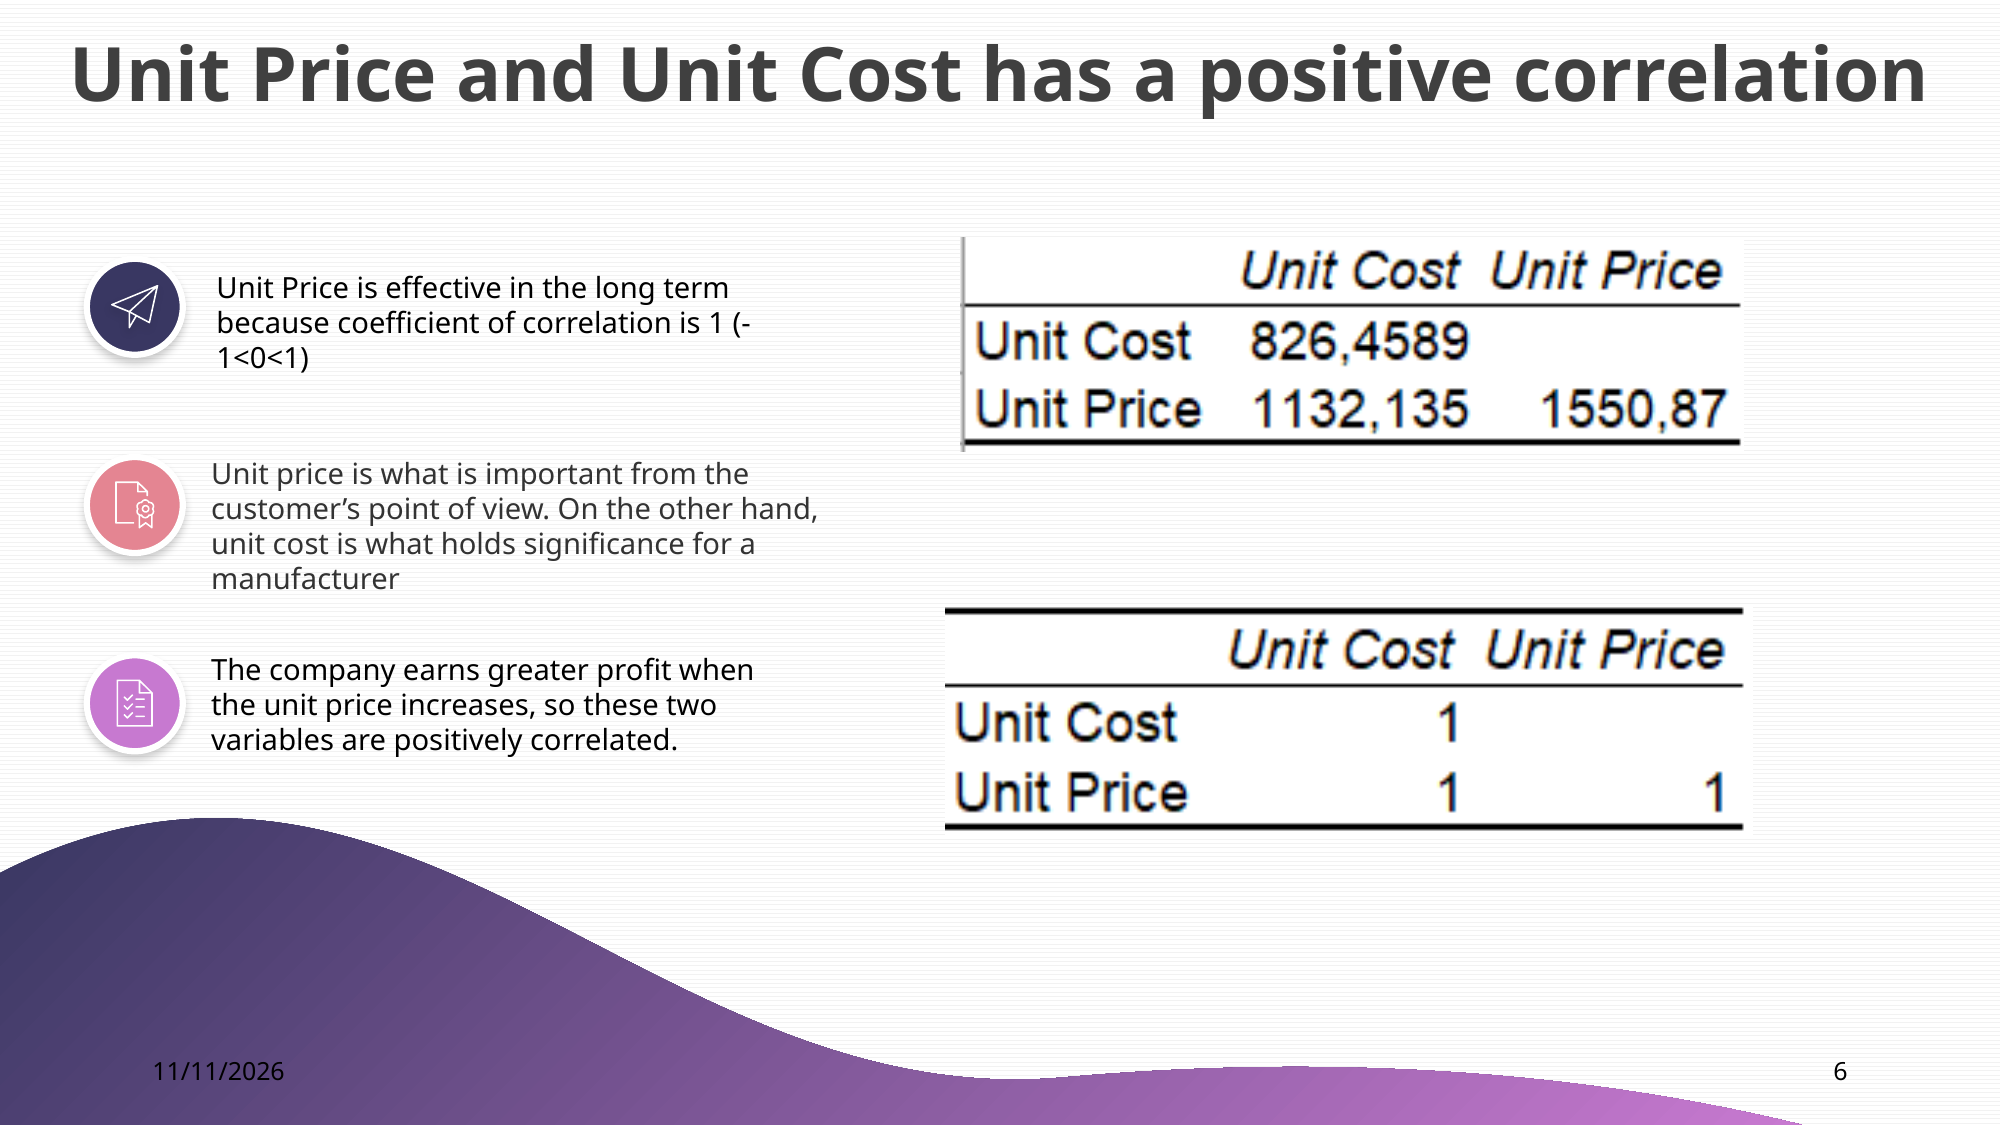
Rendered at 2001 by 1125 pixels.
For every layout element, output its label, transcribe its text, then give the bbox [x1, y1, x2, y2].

text_box Unit price is what is important from the customer’s point of view. On the other hand, unit cost is what holds significance for a manufacturer [211, 455, 867, 596]
text_box Unit Price and Unit Cost has a positive correlation [43, 26, 1957, 117]
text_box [116, 679, 153, 727]
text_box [115, 481, 155, 529]
slide_number 6 [1412, 1042, 1863, 1103]
text_box The company earns greater profit when the unit price increases, so these two variables are positively correlated. [211, 651, 777, 757]
text_box [85, 455, 184, 555]
text_box [85, 654, 184, 753]
picture [960, 237, 1744, 452]
text_box [85, 257, 184, 356]
text_box Unit Price is effective in the long term because coefficient of correlation is 1 (-1<0<1) [216, 269, 836, 410]
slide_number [137, 1042, 588, 1103]
text_box [0, 817, 1803, 1125]
picture [944, 606, 1753, 837]
text_box [111, 285, 159, 329]
